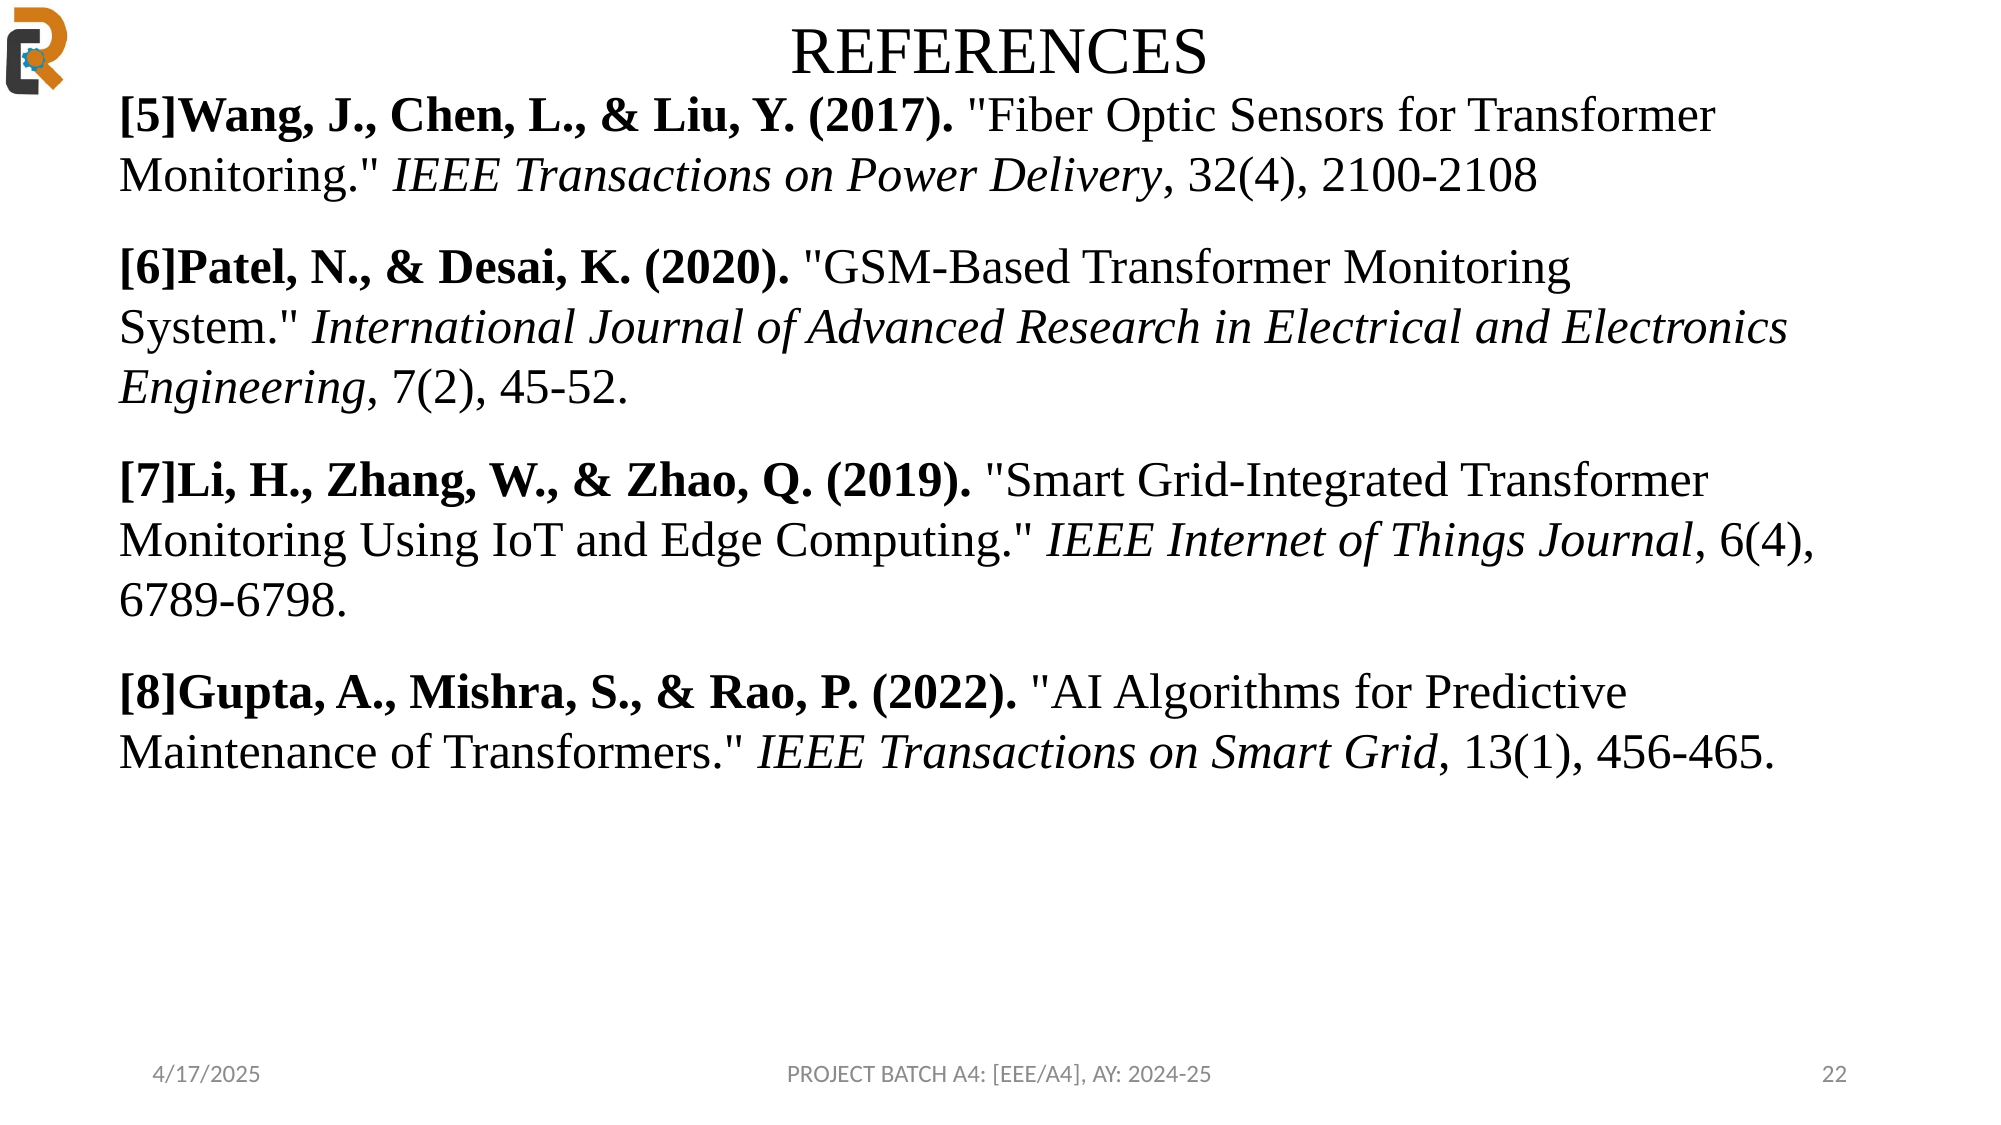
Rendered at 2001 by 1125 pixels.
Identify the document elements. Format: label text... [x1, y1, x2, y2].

slide_number 22 [1412, 1042, 1863, 1103]
text_box [5]Wang, J., Chen, L., & Liu, Y. (2017). "Fiber Optic Sensors for Transformer Monitoring." IEEE Transactions on Power Delivery, 32(4), 2100-2108 [6]Patel, N., & Desai, K. (2020). "GSM-Based Transformer Monitoring System." International Journal of Advanced Research in Electrical and Electronics Engineering, 7(2), 45-52. [7]Li, H., Zhang, W., & Zhao, Q. (2019). "Smart Grid-Integrated Transformer Monitoring Using IoT and Edge Computing." IEEE Internet of Things Journal, 6(4), 6789-6798. [8]Gupta, A., Mishra, S., & Rao, P. (2022). "AI Algorithms for Predictive Maintenance of Transformers." IEEE Transactions on Smart Grid, 13(1), 456-465. [29, 74, 1909, 887]
picture [0, 1, 74, 100]
title REFERENCES [137, 3, 1863, 74]
footer PROJECT BATCH A4: [EEE/A4], AY: 2024-25 [662, 1042, 1338, 1103]
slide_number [137, 1042, 588, 1103]
